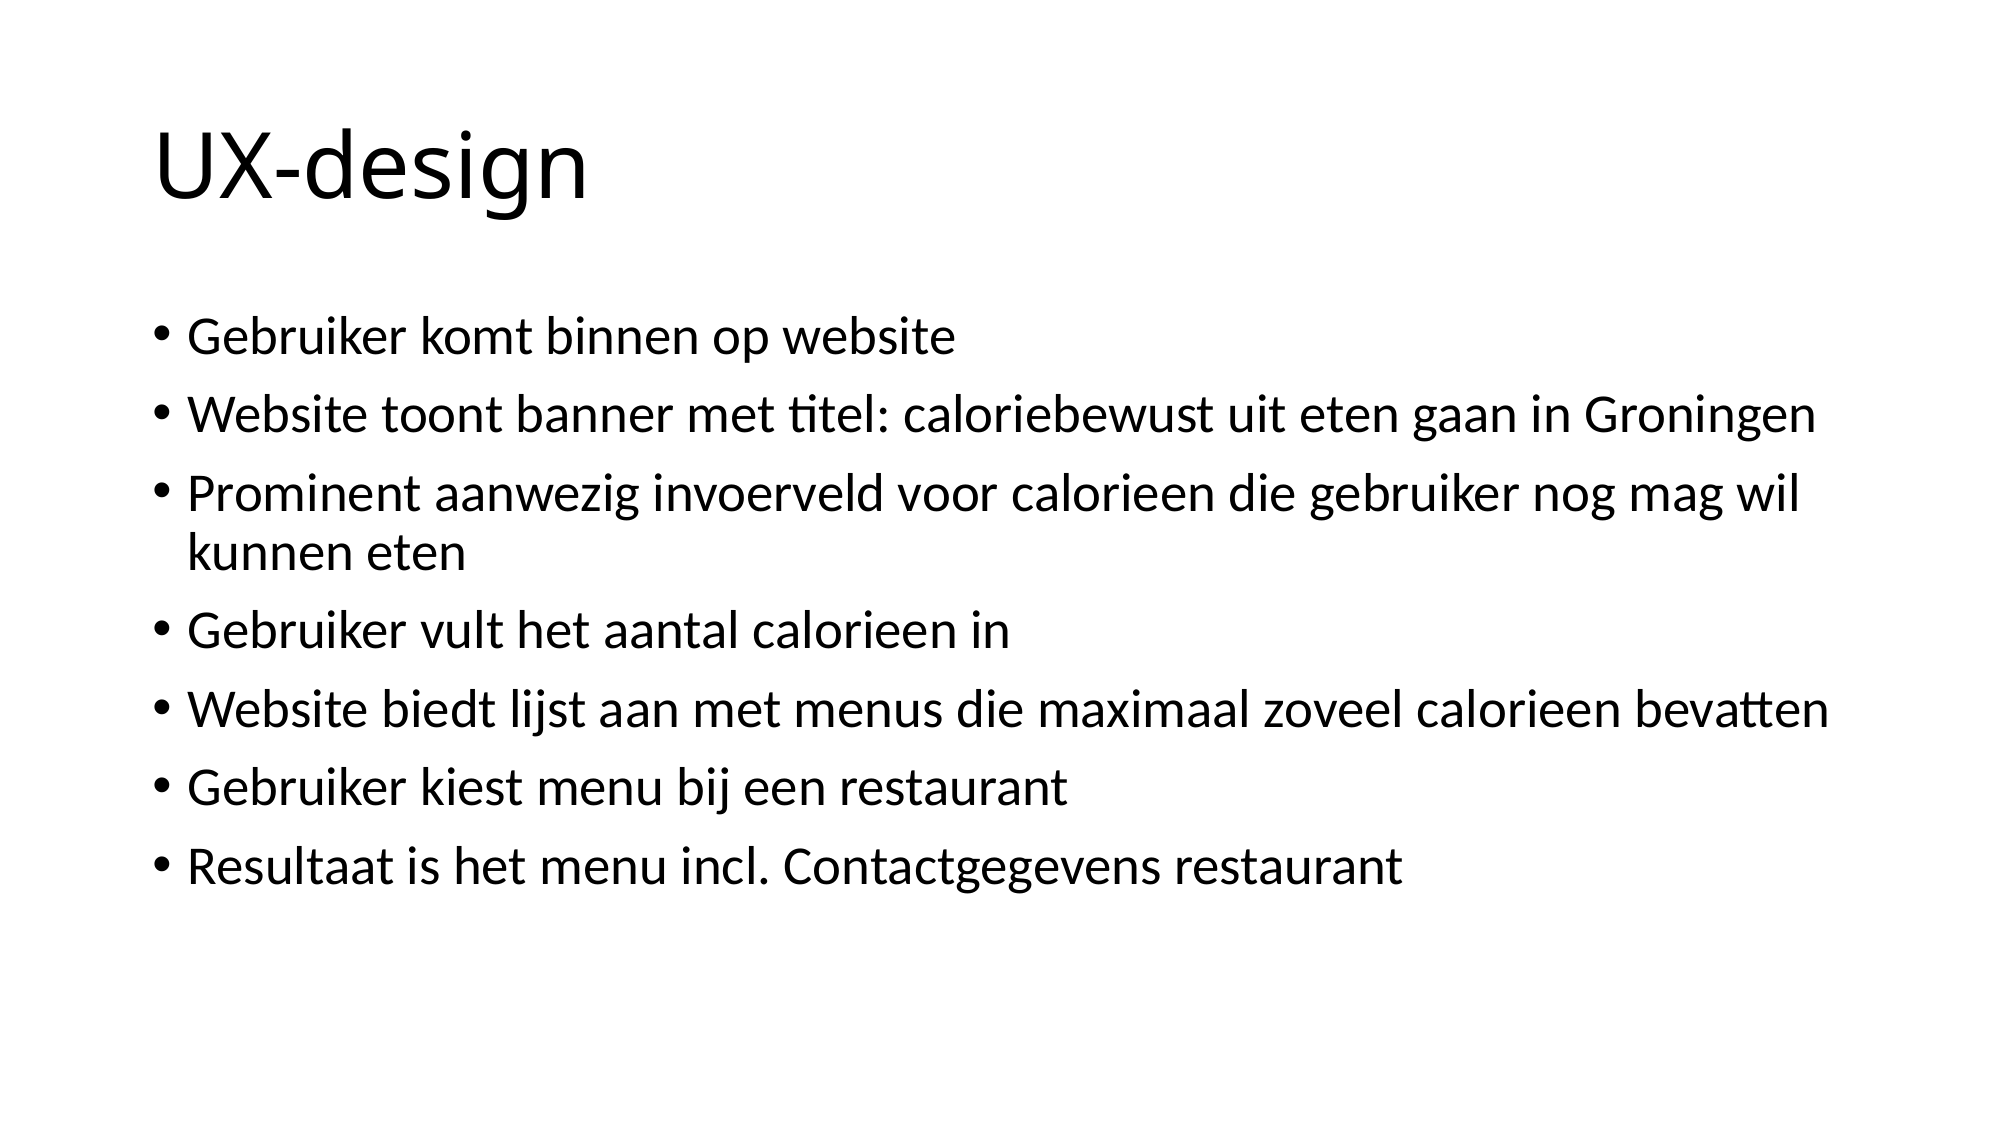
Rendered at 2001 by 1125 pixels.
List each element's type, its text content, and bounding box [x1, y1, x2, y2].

list Gebruiker komt binnen op website Website toont banner met titel: caloriebewust uit eten gaan in Groningen Prominent aanwezig invoerveld voor calorieen die gebruiker nog mag wil kunnen eten Gebruiker vult het aantal calorieen in Website biedt lijst aan met menus die maximaal zoveel calorieen bevatten Gebruiker kiest menu bij een restaurant Resultaat is het menu incl. Contactgegevens restaurant [137, 299, 1863, 1014]
title UX-design [137, 59, 1863, 278]
